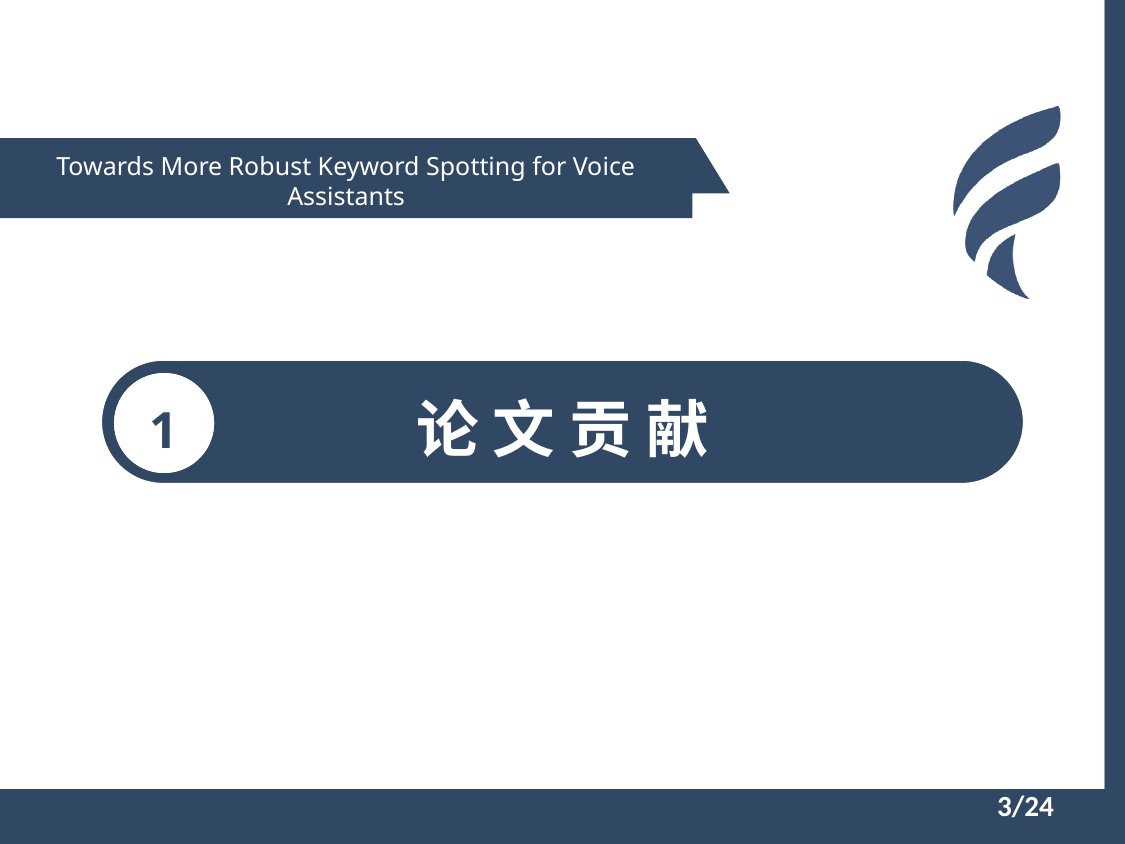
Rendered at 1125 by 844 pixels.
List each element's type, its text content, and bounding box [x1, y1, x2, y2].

slide_number 3/24 [806, 782, 1069, 827]
text_box 论 文 贡 献 [273, 345, 852, 473]
text_box [138, 466, 190, 473]
picture [0, 0, 1125, 844]
text_box 1 [113, 360, 215, 466]
